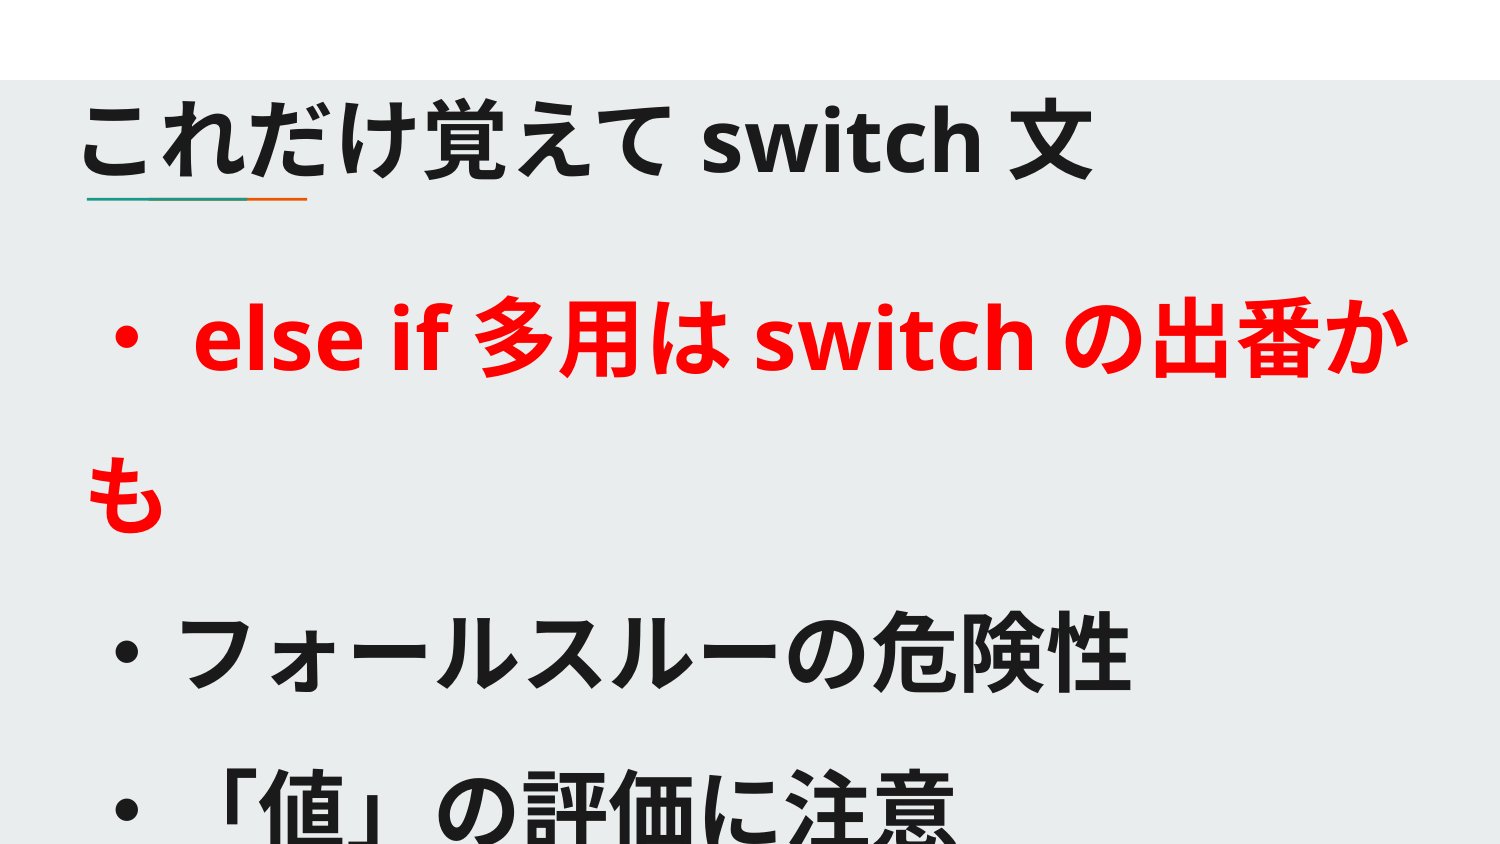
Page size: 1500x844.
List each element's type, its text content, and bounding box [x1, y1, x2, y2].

title これだけ覚えてswitch文 [56, 54, 1369, 221]
title ・else if多用はswitchの出番かも ・フォールスルーの危険性 ・「値」の評価に注意 ・defaultを忘れずに [68, 215, 1455, 821]
